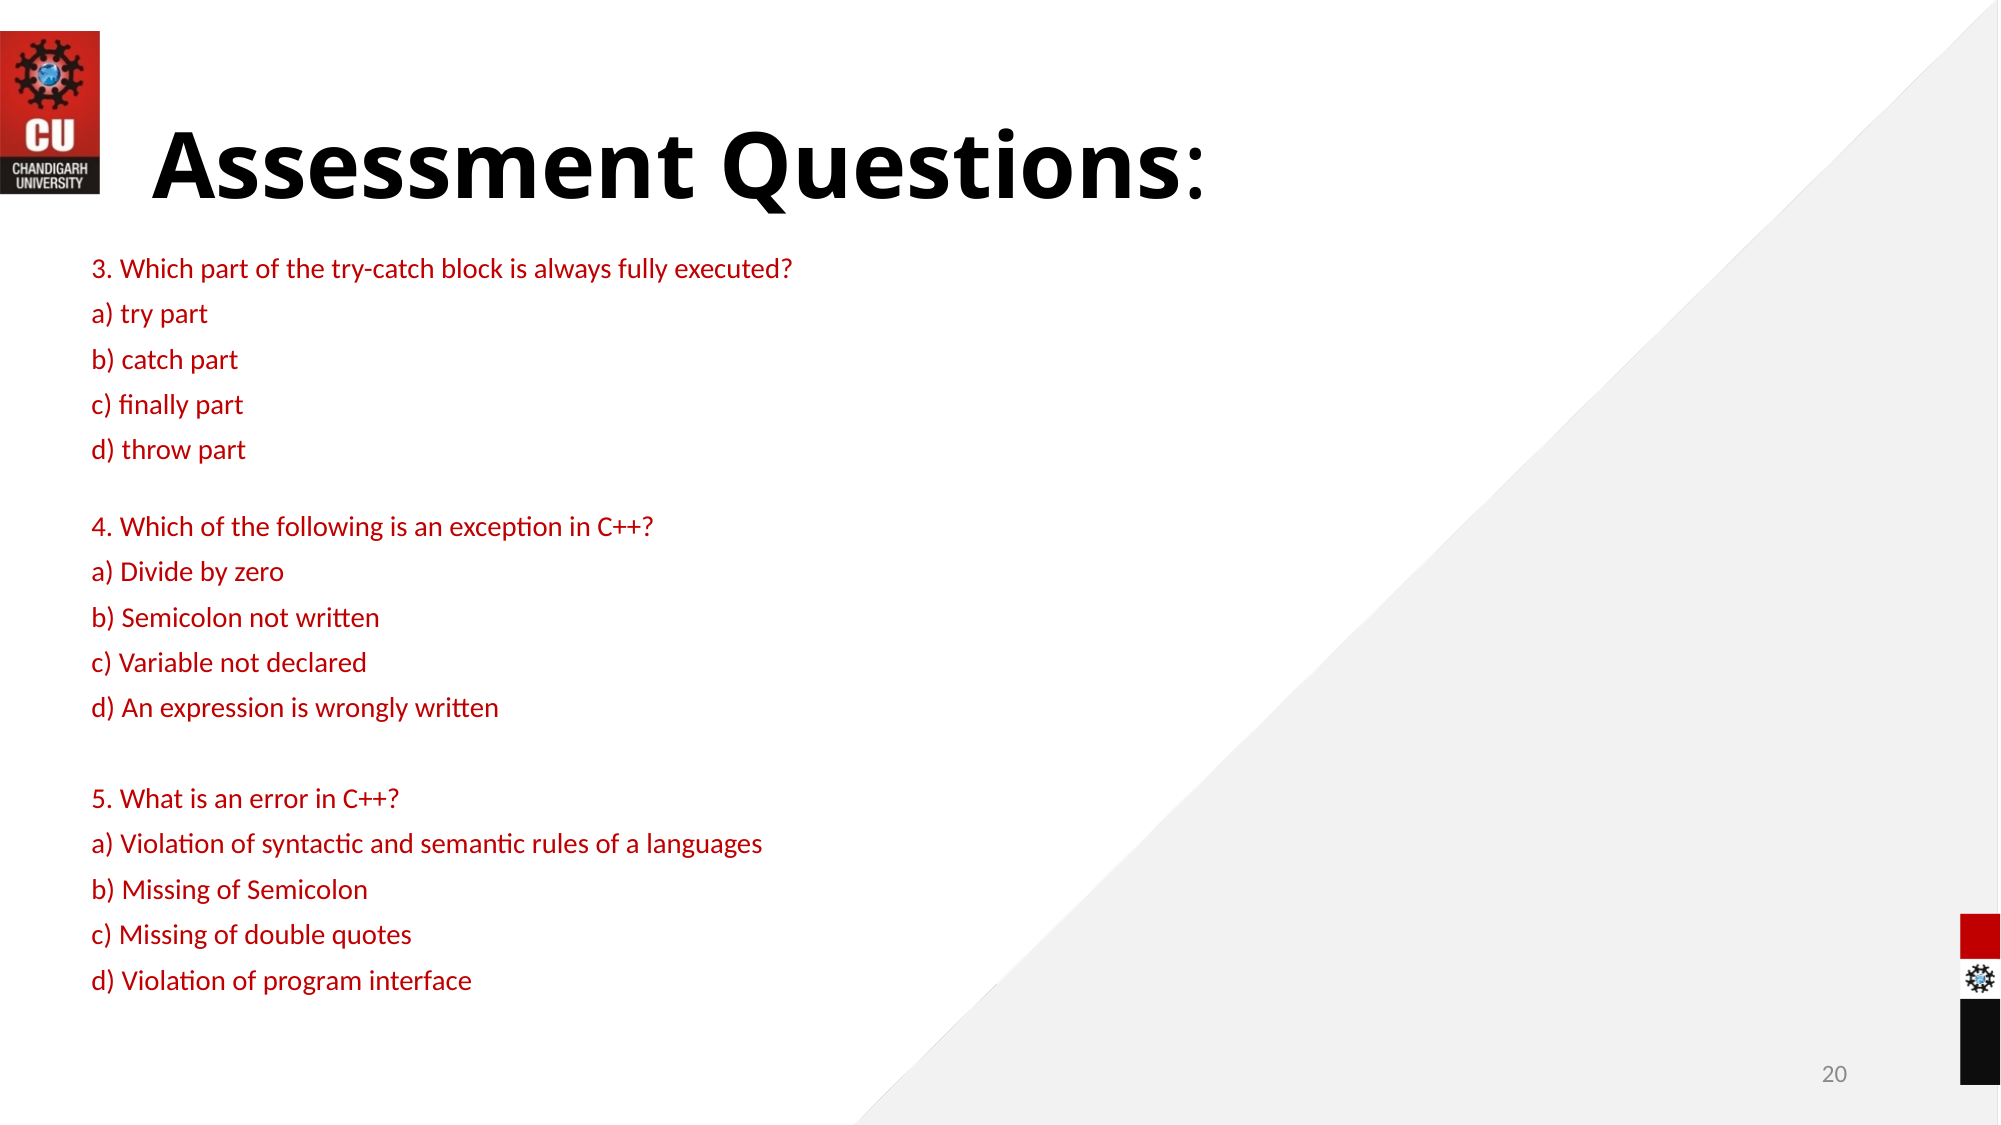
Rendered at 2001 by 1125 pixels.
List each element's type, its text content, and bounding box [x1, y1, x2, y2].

title Assessment Questions: [137, 59, 1863, 278]
list 3. Which part of the try-catch block is always fully executed? a) try part b) catch part c) finally part d) throw part 4. Which of the following is an exception in C++? a) Divide by zero b) Semicolon not written c) Variable not declared d) An expression is wrongly written 5. What is an error in C++? a) Violation of syntactic and semantic rules of a languages b) Missing of Semicolon c) Missing of double quotes d) Violation of program interface [76, 246, 1802, 1043]
picture [0, 0, 2001, 1125]
slide_number 20 [1412, 1042, 1863, 1103]
